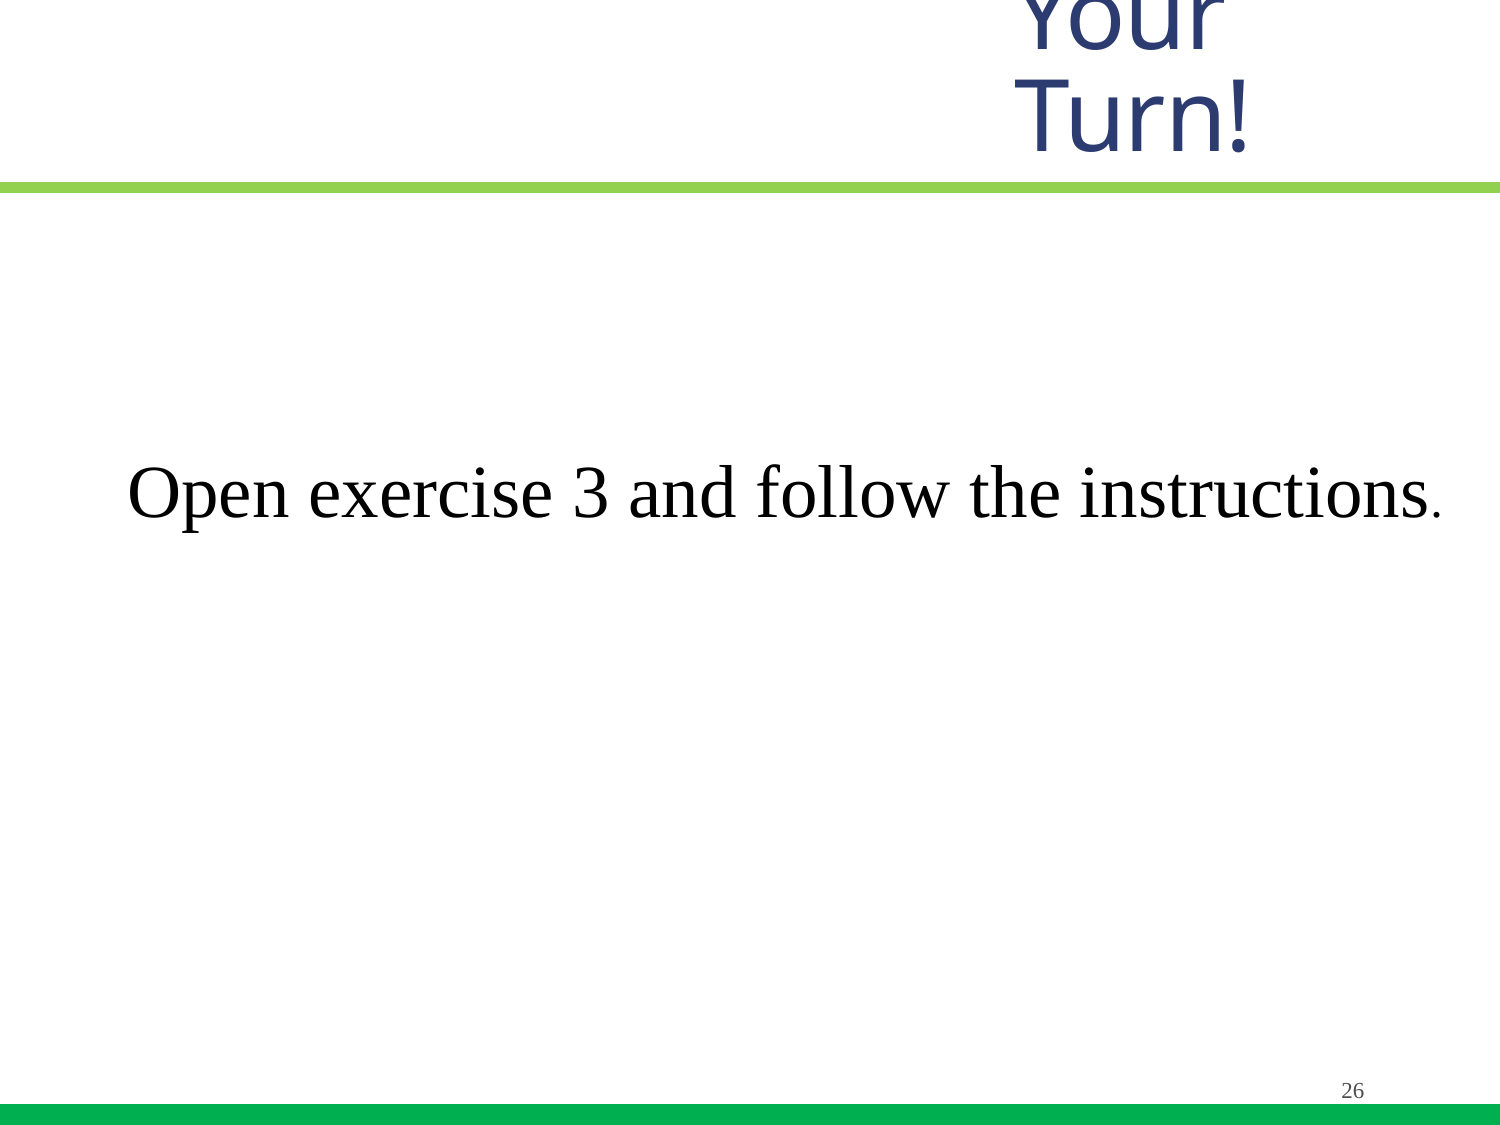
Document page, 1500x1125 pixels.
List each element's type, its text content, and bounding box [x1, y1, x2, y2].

text_box Open exercise 3 and follow the instructions. [112, 435, 1500, 540]
slide_number 26 [1217, 1059, 1380, 1104]
title Your Turn! [999, 52, 1475, 179]
